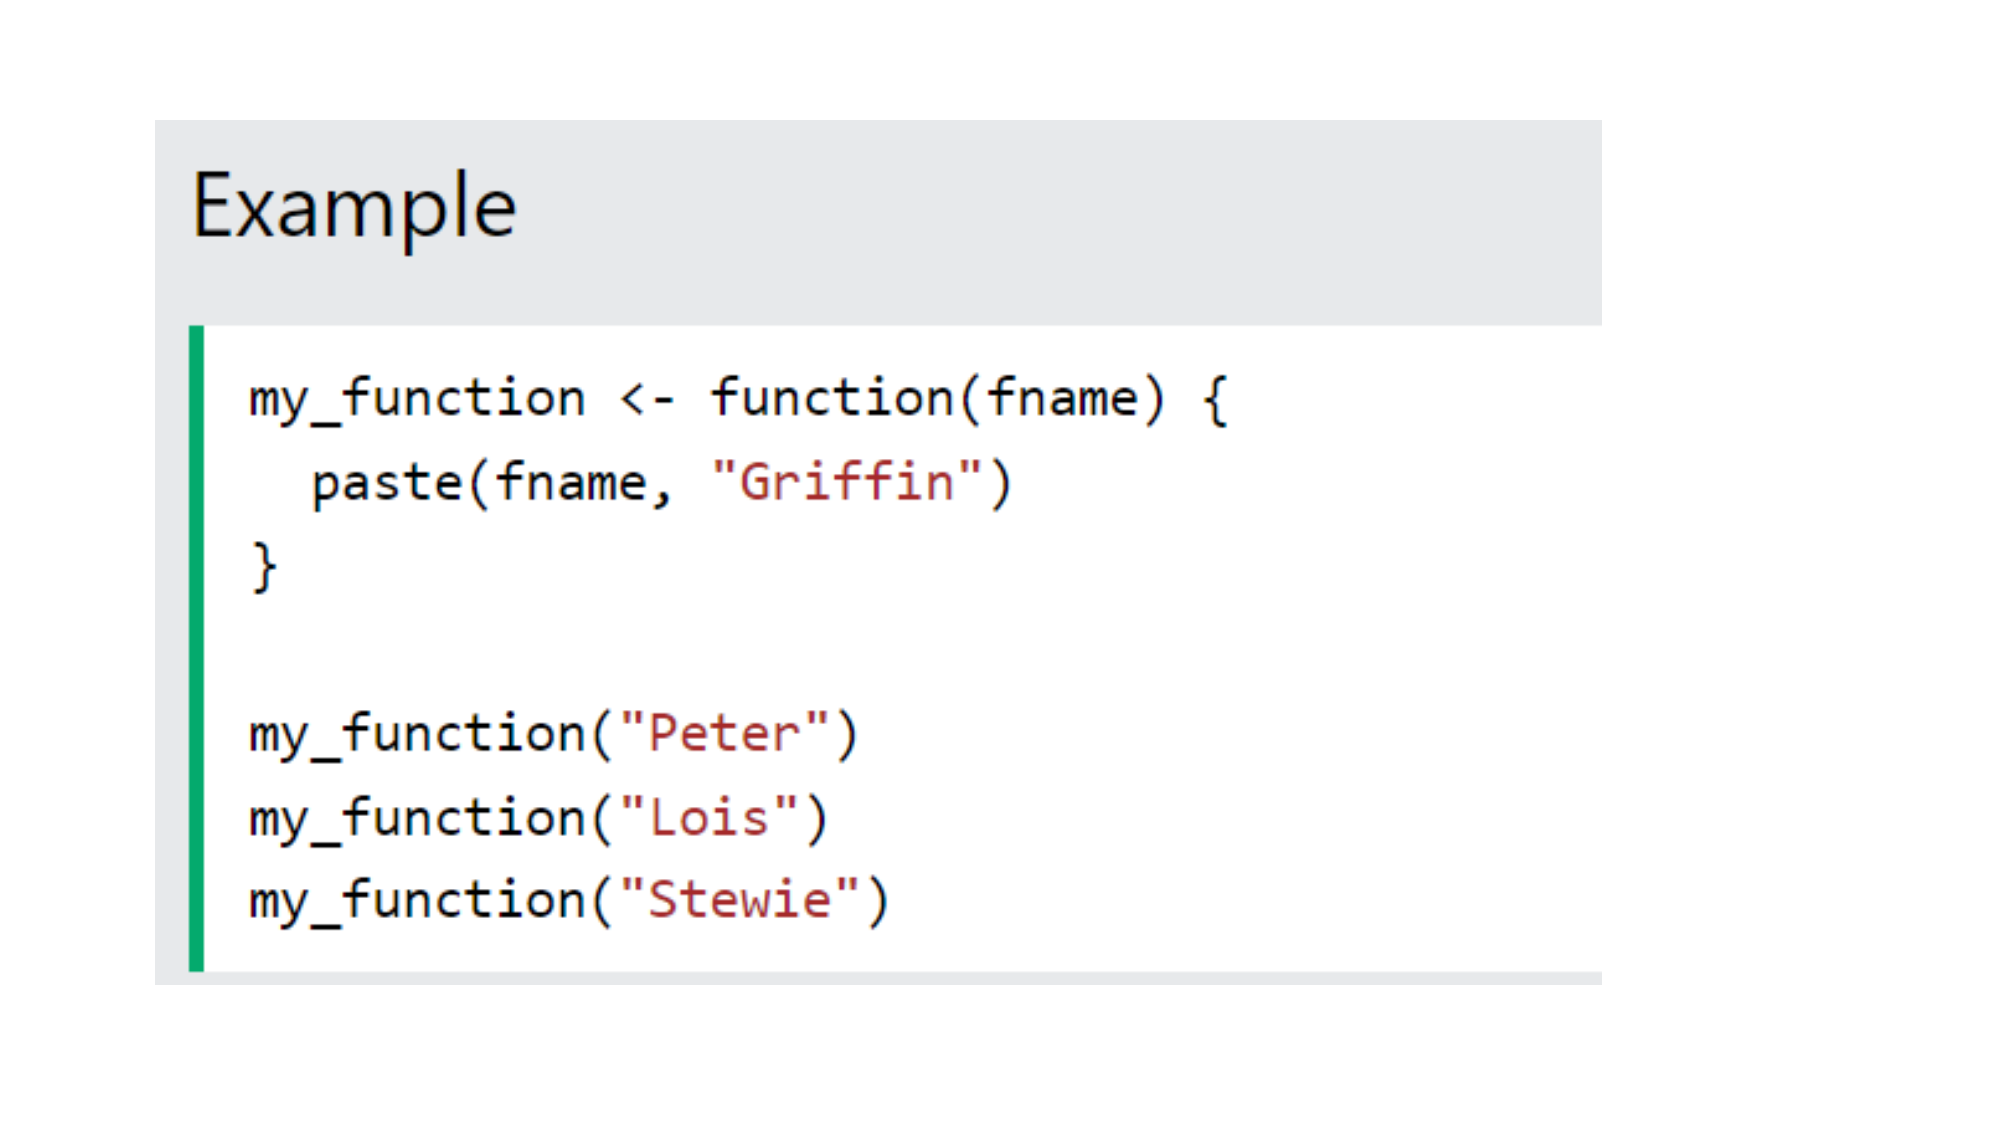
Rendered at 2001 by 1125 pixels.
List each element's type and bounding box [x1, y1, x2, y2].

picture [155, 120, 1602, 985]
